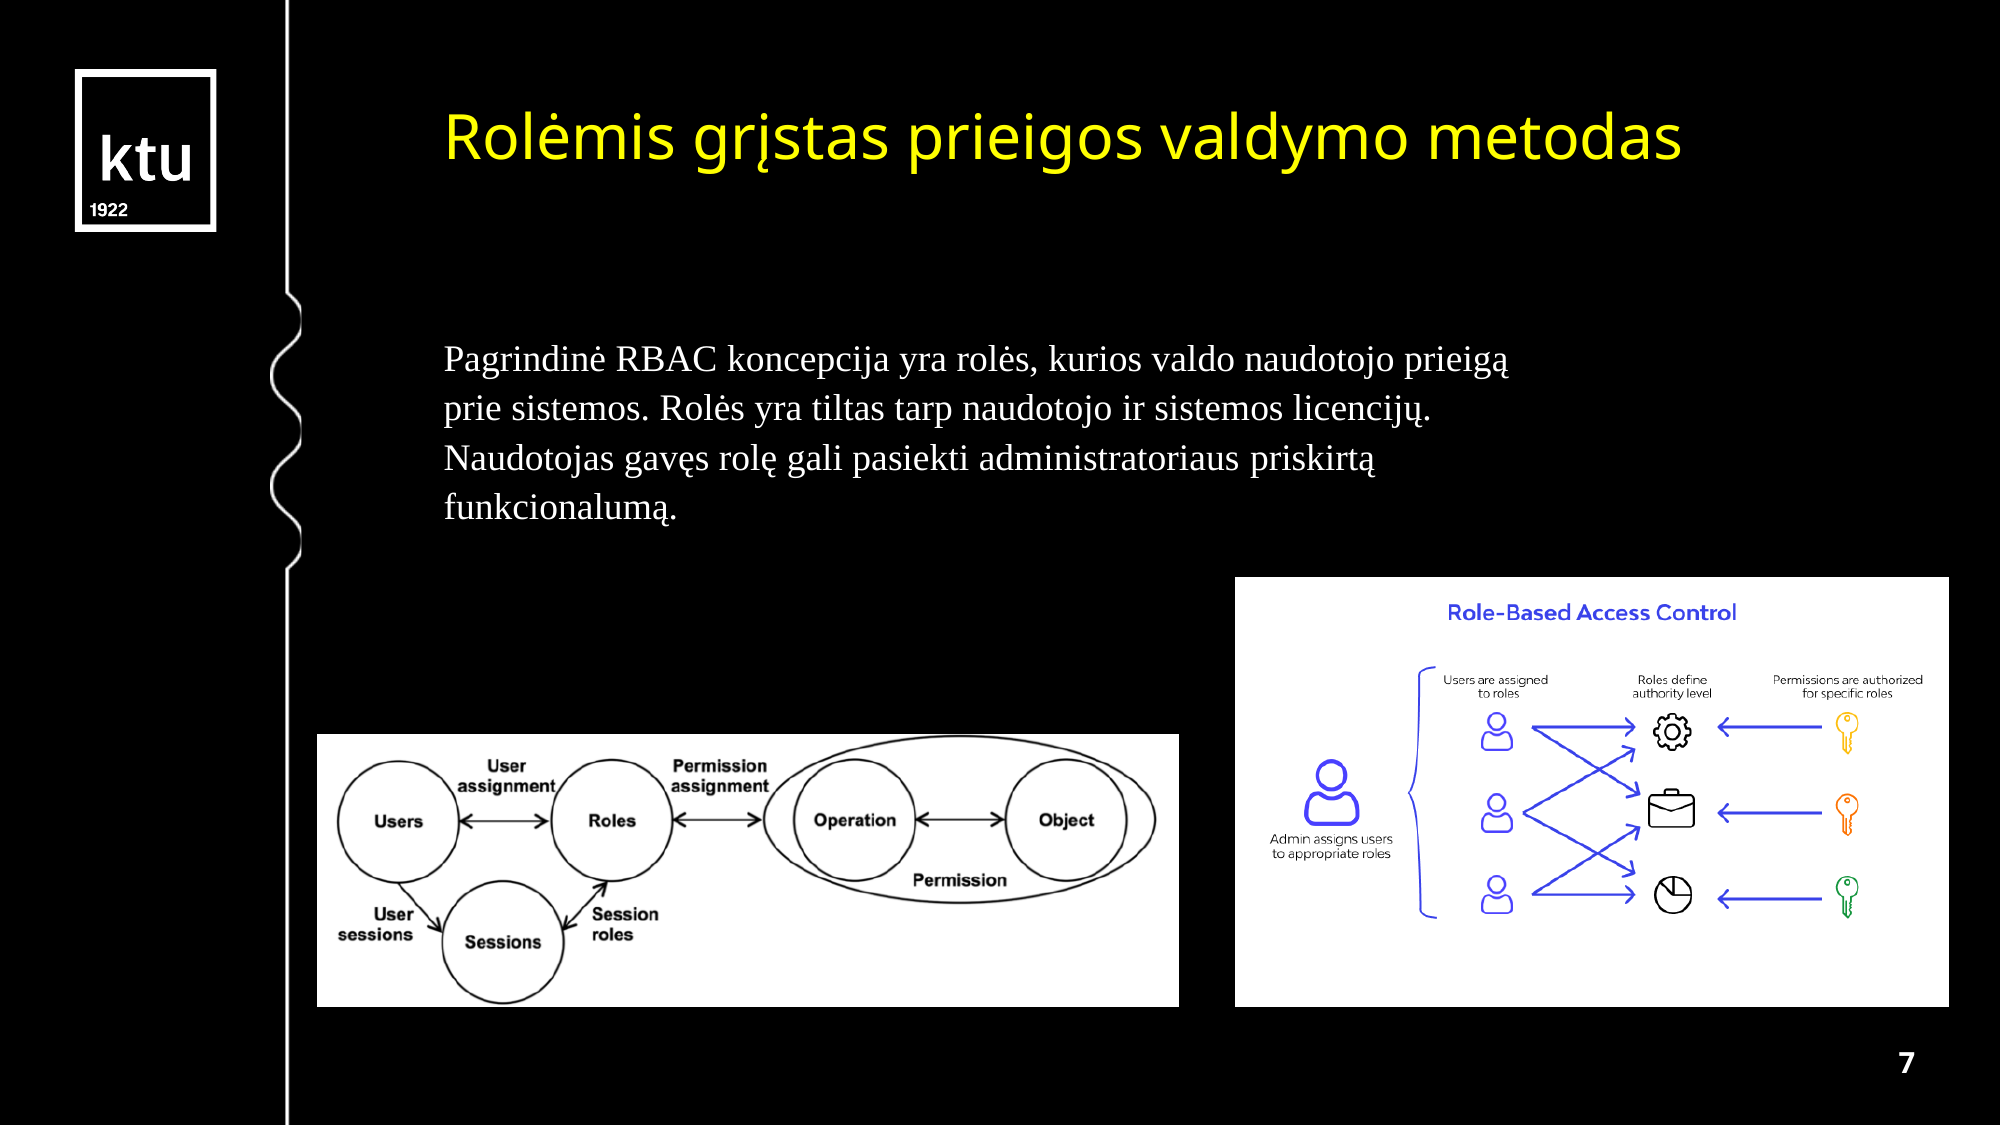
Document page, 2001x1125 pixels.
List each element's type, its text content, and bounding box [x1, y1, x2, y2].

list Pagrindinė RBAC koncepcija yra rolės, kurios valdo naudotojo prieigą prie sistemos. Rolės yra tiltas tarp naudotojo ir sistemos licencijų. Naudotojas gavęs rolę gali pasiekti administratoriaus priskirtą funkcionalumą. [428, 321, 1573, 1024]
list Rolėmis grįstas prieigos valdymo metodas [428, 98, 1748, 183]
picture [1235, 577, 1949, 1007]
picture [317, 734, 1179, 1007]
